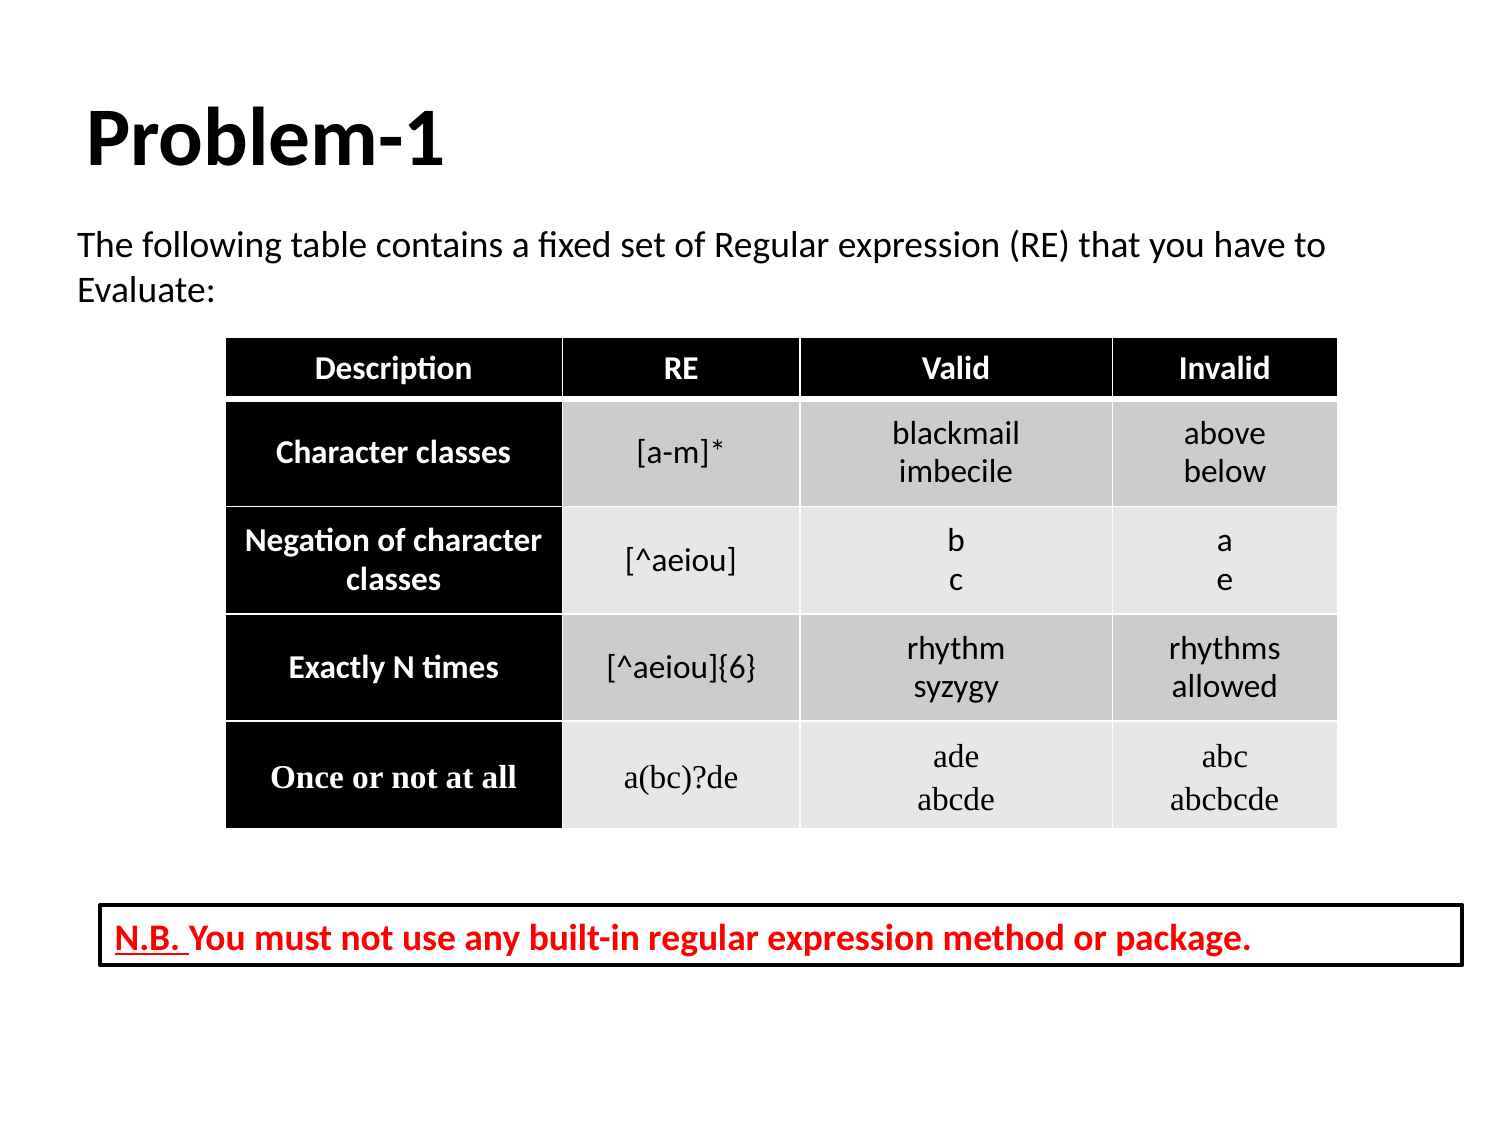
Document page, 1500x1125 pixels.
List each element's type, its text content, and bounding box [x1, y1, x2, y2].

text_box The following table contains a fixed set of Regular expression (RE) that you have to Evaluate: [62, 212, 1425, 633]
text_box Problem-1 [71, 75, 462, 190]
table_cell [^aeiou]{6} [563, 615, 799, 720]
table_cell Negation of character classes [226, 507, 562, 613]
table_cell abc abcbcde [1113, 722, 1337, 828]
text_box N.B. You must not use any built-in regular expression method or package. [98, 903, 1464, 967]
table_header Valid [801, 338, 1112, 396]
table_cell a e [1113, 507, 1337, 613]
table_cell Character classes [226, 402, 562, 506]
table_cell Once or not at all [226, 722, 562, 828]
table_header RE [563, 338, 799, 396]
table_cell rhythm syzygy [801, 615, 1112, 720]
table_cell rhythms allowed [1113, 615, 1337, 720]
table_cell blackmail imbecile [801, 402, 1112, 506]
table_header Invalid [1113, 338, 1337, 396]
table_cell [a-m]* [563, 402, 799, 506]
table_cell above below [1113, 402, 1337, 506]
table_cell Exactly N times [226, 615, 562, 720]
table_header Description [226, 338, 562, 396]
table_cell ade abcde [801, 722, 1112, 828]
table_cell b c [801, 507, 1112, 613]
table_cell a(bc)?de [563, 722, 799, 828]
table_cell [^aeiou] [563, 507, 799, 613]
